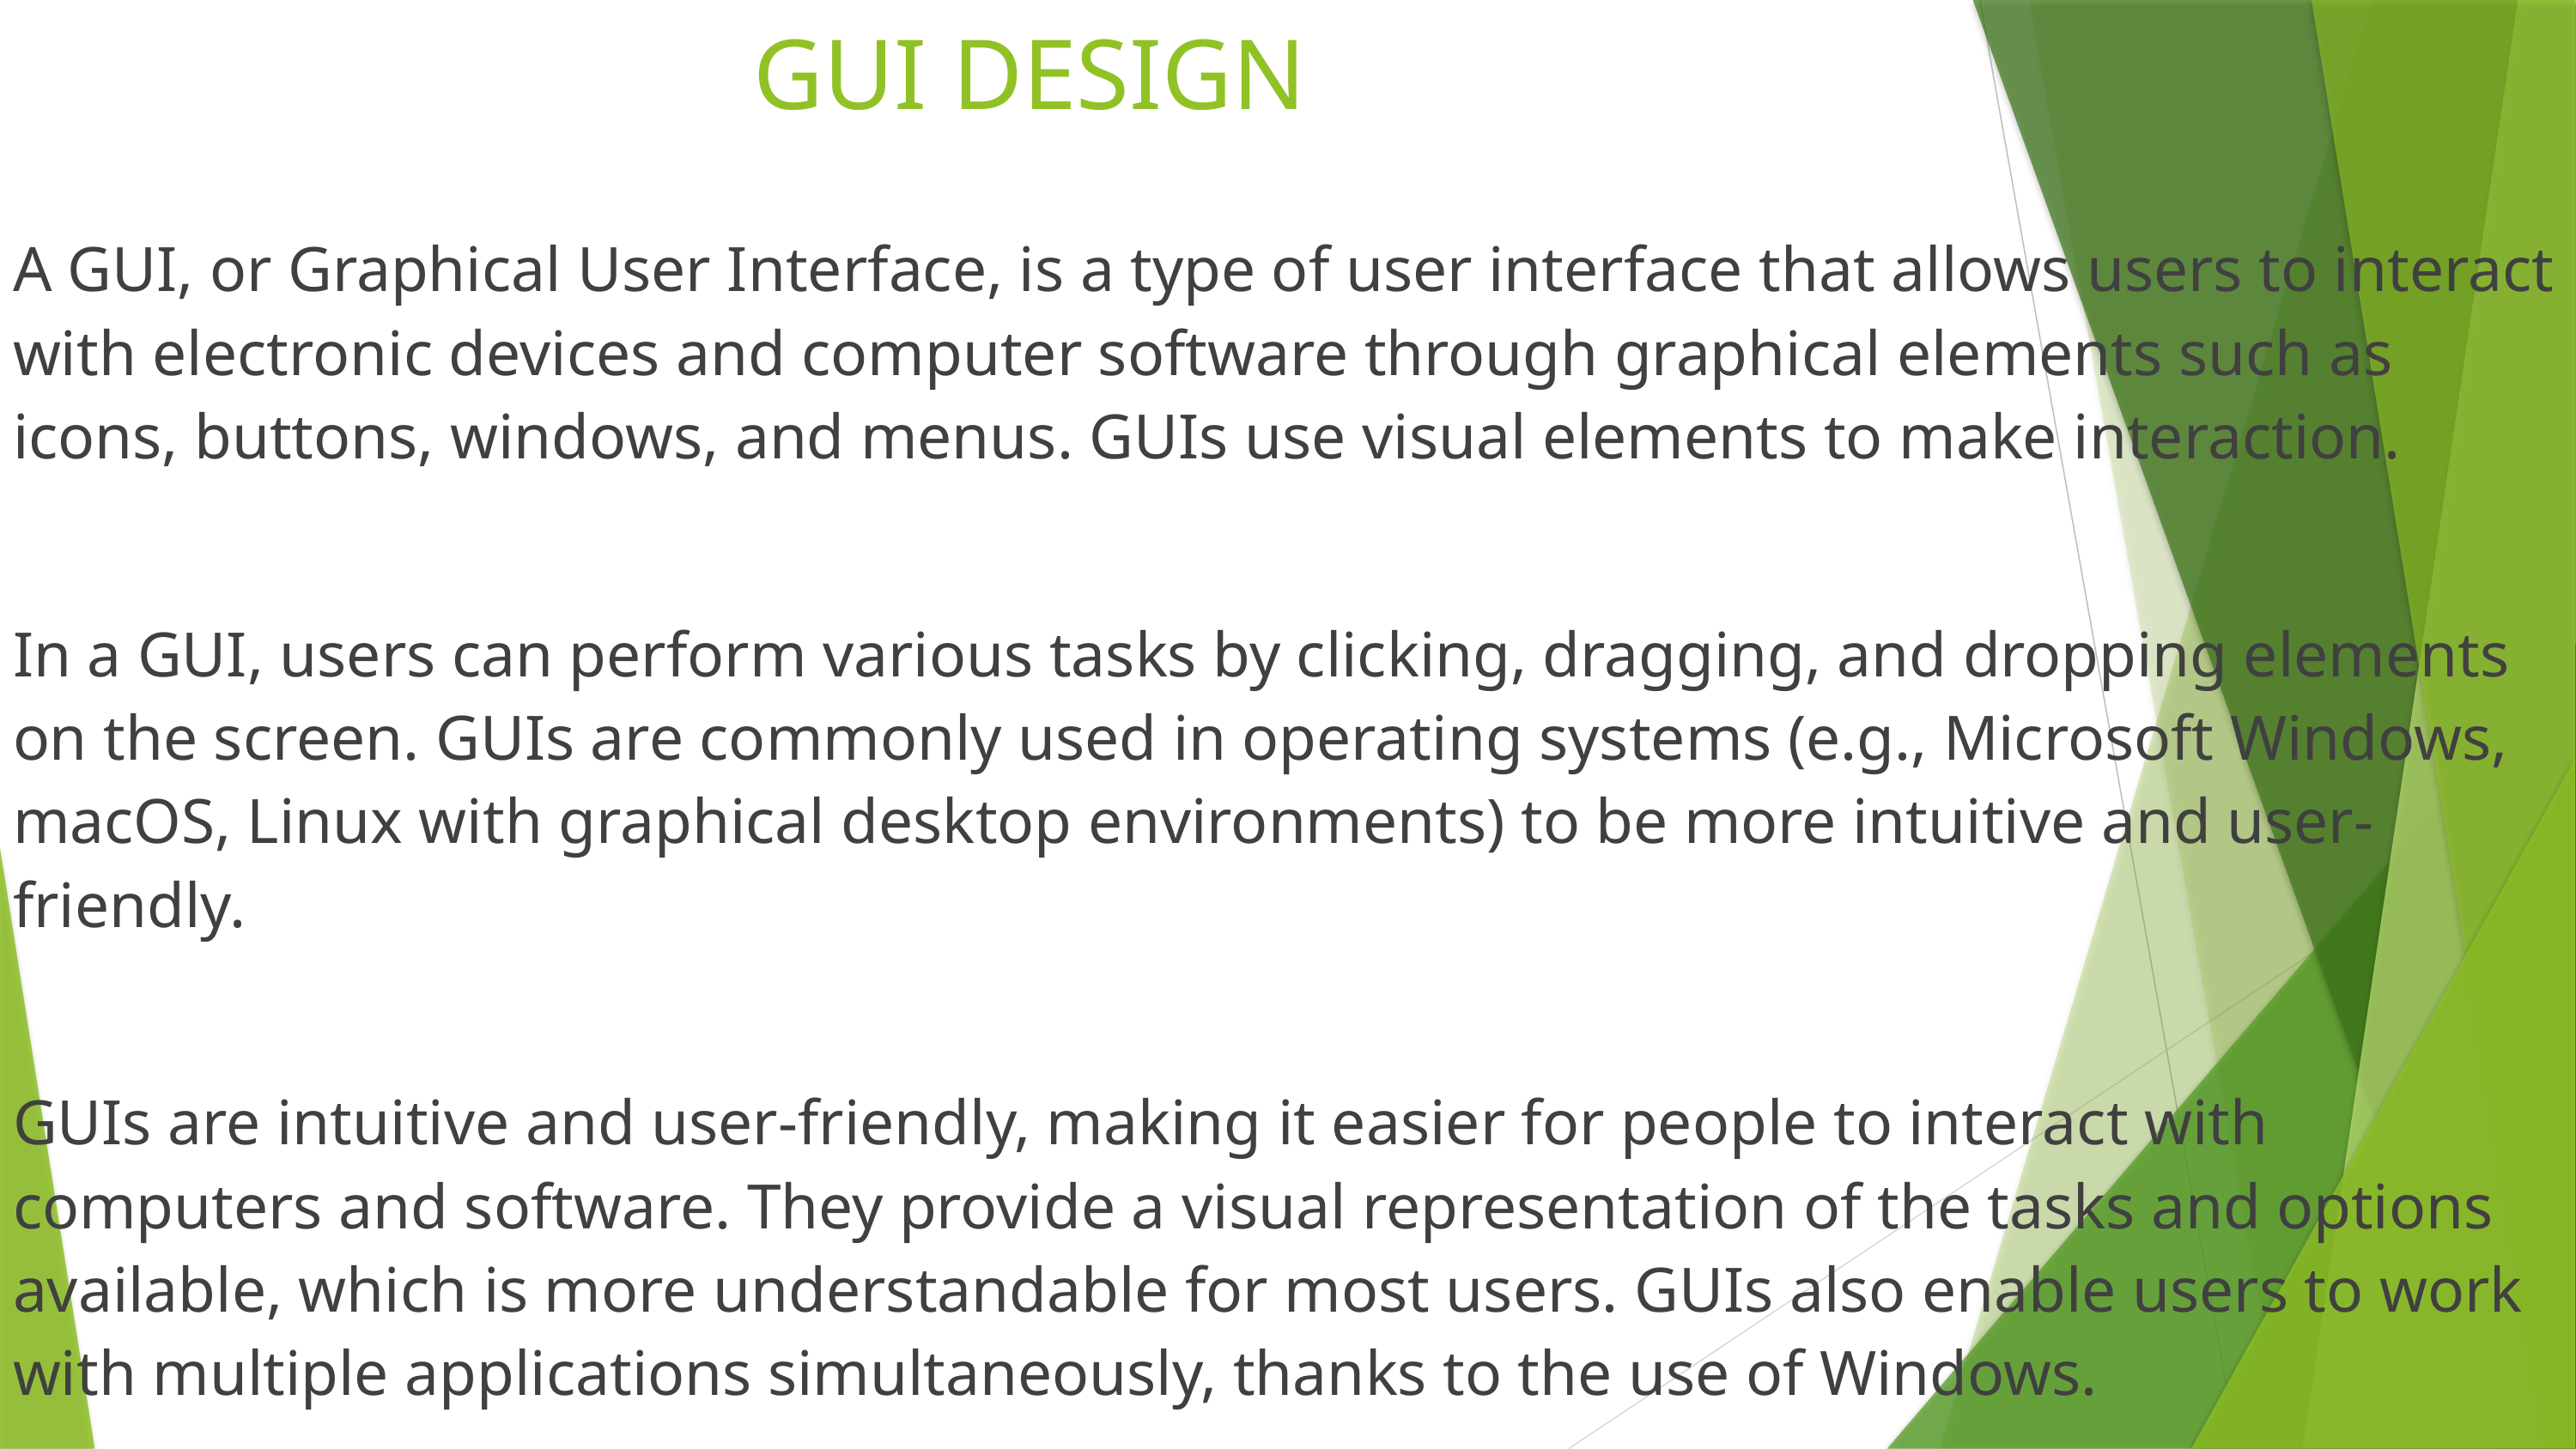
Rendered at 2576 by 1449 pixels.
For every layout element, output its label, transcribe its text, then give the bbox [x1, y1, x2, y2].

title GUI DESIGN [740, 0, 1793, 200]
list A GUI, or Graphical User Interface, is a type of user interface that allows users to interact with electronic devices and computer software through graphical elements such as icons, buttons, windows, and menus. GUIs use visual elements to make interaction. In a GUI, users can perform various tasks by clicking, dragging, and dropping elements on the screen. GUIs are commonly used in operating systems (e.g., Microsoft Windows, macOS, Linux with graphical desktop environments) to be more intuitive and user-friendly. GUIs are intuitive and user-friendly, making it easier for people to interact with computers and software. They provide a visual representation of the tasks and options available, which is more understandable for most users. GUIs also enable users to work with multiple applications simultaneously, thanks to the use of Windows. [0, 220, 2576, 1449]
